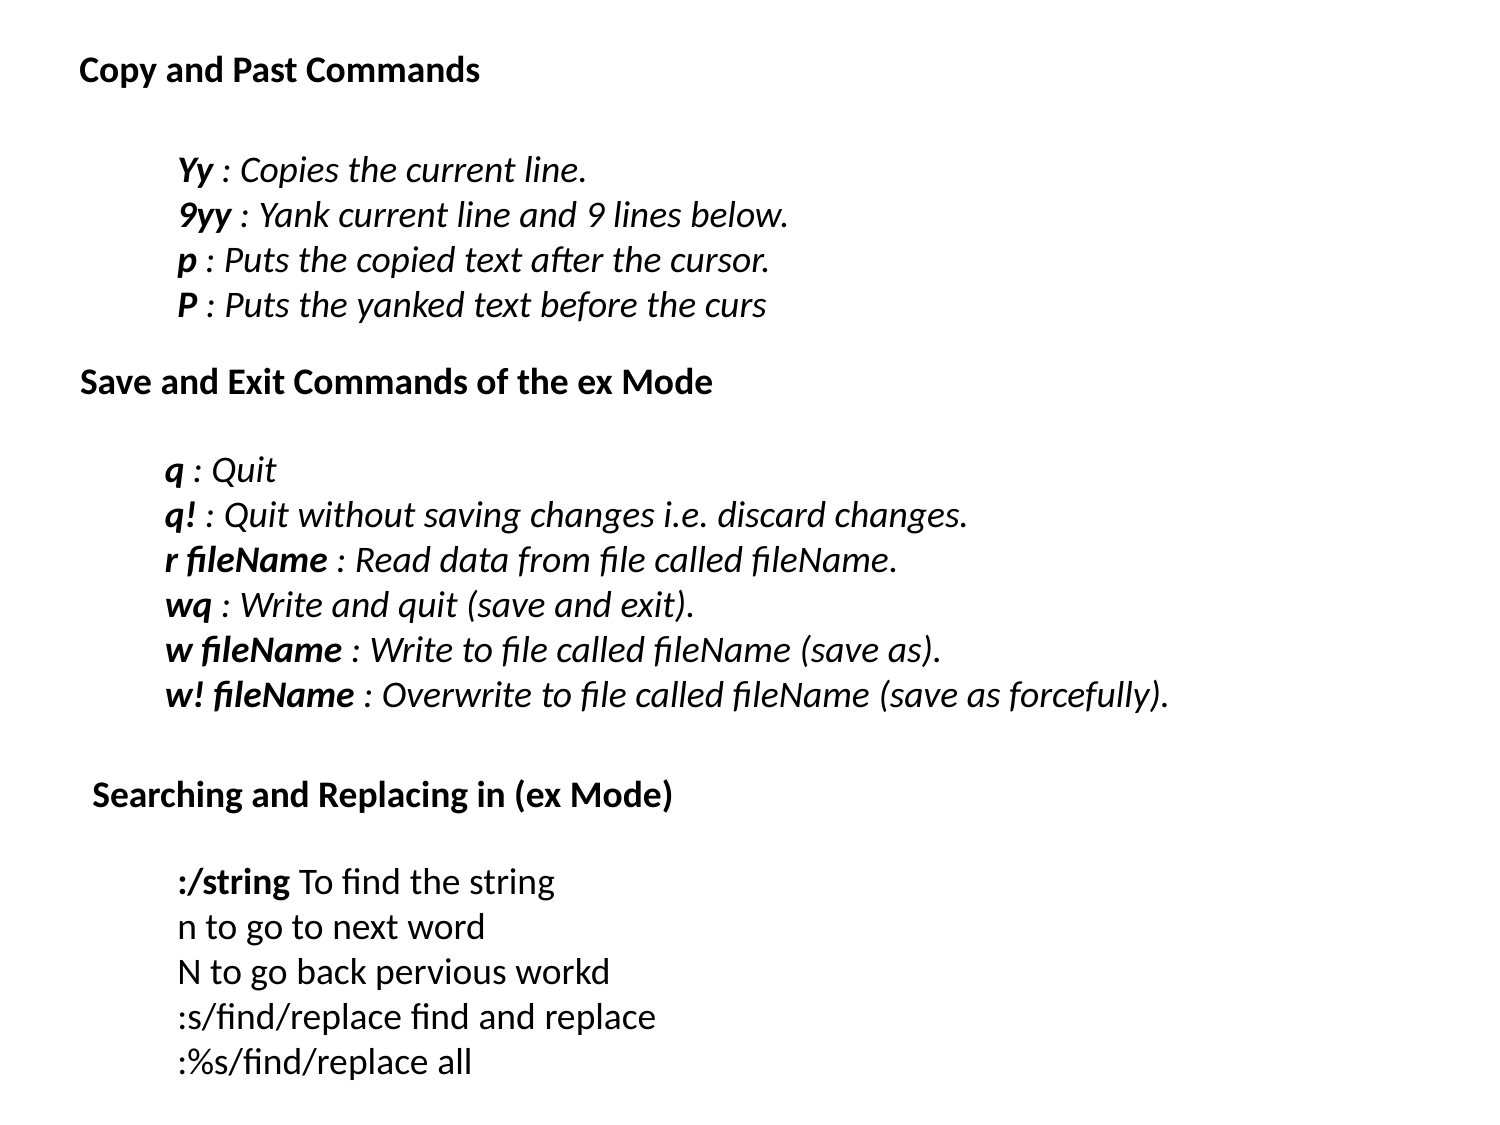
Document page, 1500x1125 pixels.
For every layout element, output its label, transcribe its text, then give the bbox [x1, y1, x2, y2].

text_box Copy and Past Commands [64, 37, 496, 98]
text_box q : Quit q! : Quit without saving changes i.e. discard changes. r fileName : Read data from file called fileName. wq : Write and quit (save and exit). w fileName : Write to file called fileName (save as). w! fileName : Overwrite to file called fileName (save as forcefully). [149, 437, 1213, 723]
text_box :/string To find the string n to go to next word N to go back pervious workd :s/find/replace find and replace :%s/find/replace all [162, 849, 875, 1090]
text_box Searching and Replacing in (ex Mode) [77, 762, 690, 823]
text_box Yy : Copies the current line. 9yy : Yank current line and 9 lines below. p : Puts the copied text after the cursor. P : Puts the yanked text before the curs [162, 137, 1000, 333]
text_box Save and Exit Commands of the ex Mode [65, 349, 730, 410]
